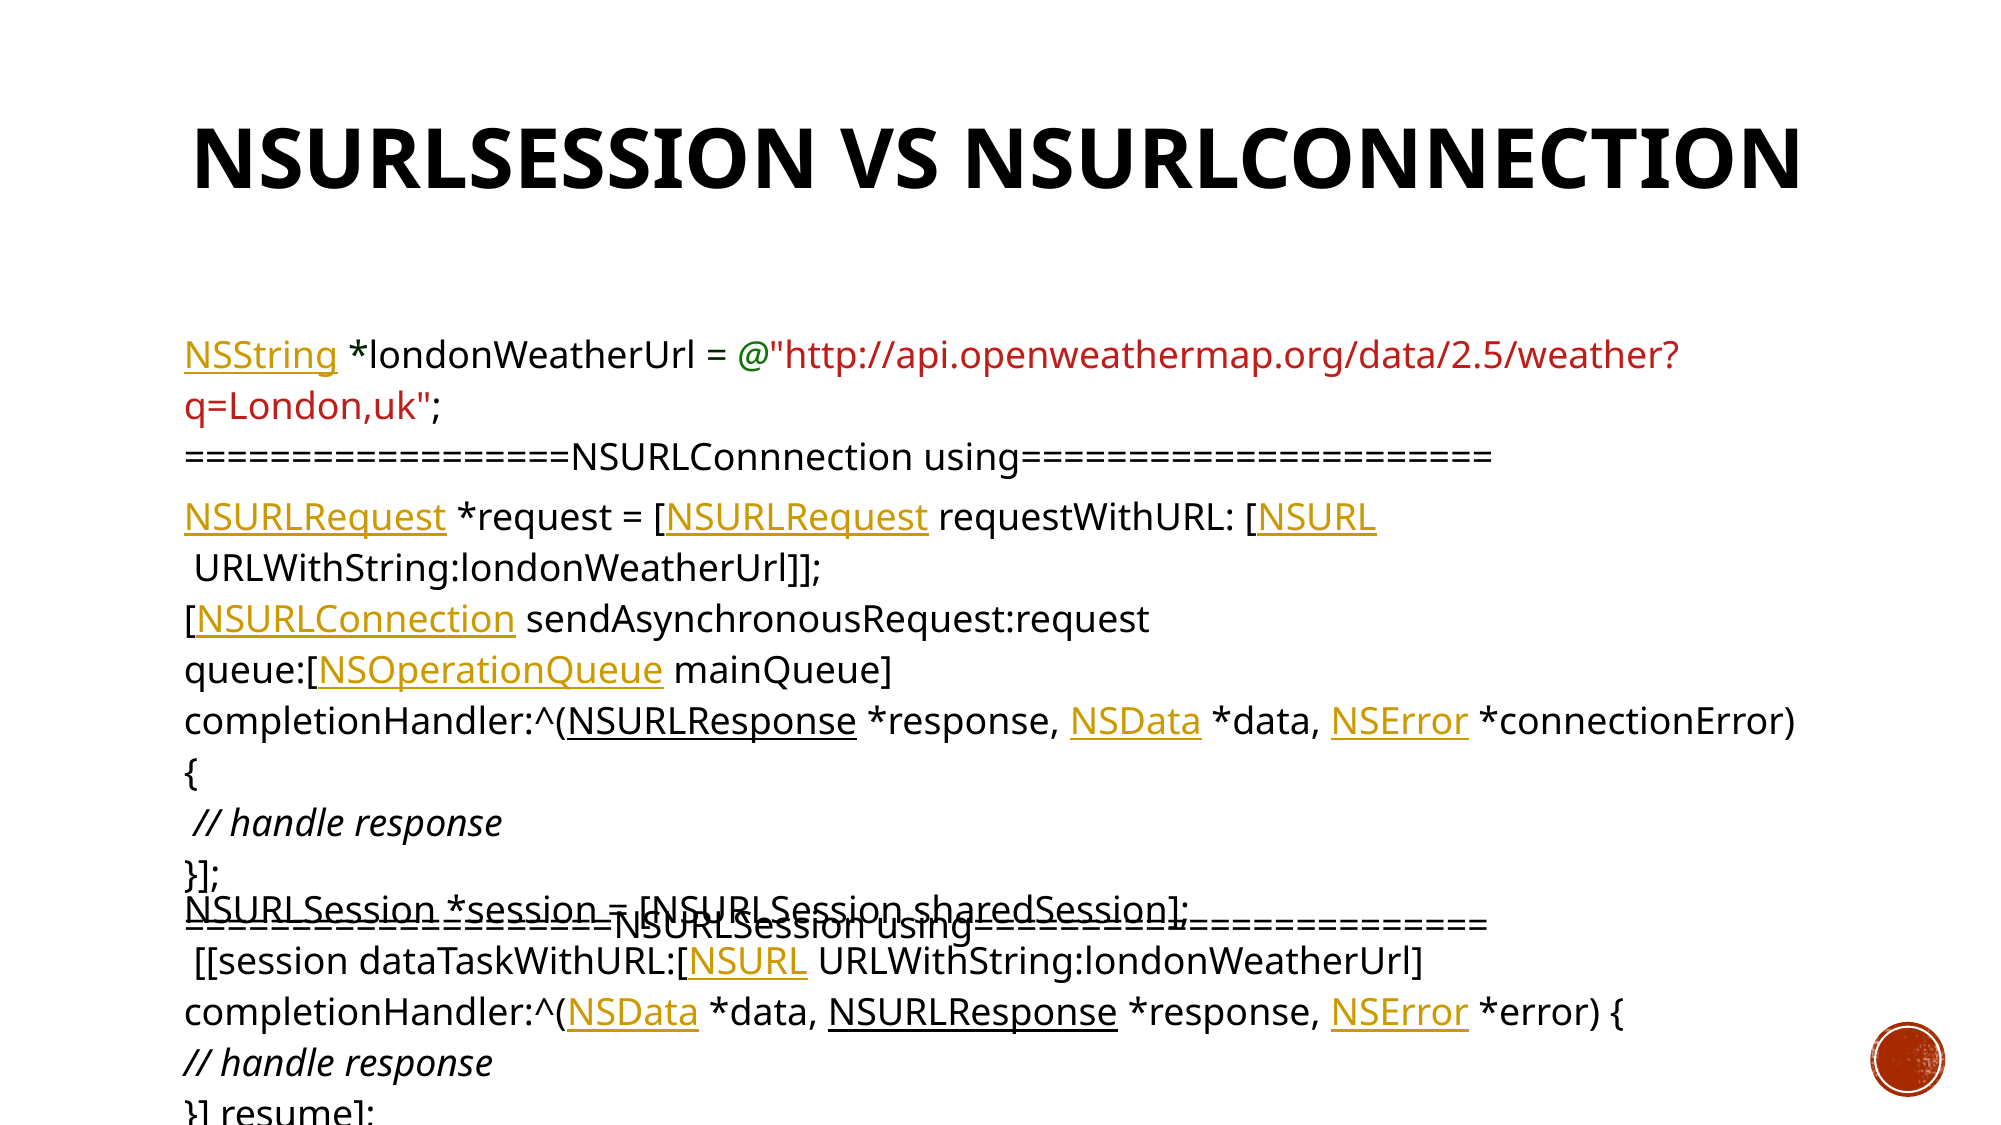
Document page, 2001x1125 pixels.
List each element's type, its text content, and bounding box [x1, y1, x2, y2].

table_header NSURLRequest *request = [NSURLRequest requestWithURL: [NSURL URLWithString:londonWeatherUrl]]; [NSURLConnection sendAsynchronousRequest:request queue:[NSOperationQueue mainQueue] completionHandler:^(NSURLResponse *response, NSData *data, NSError *connectionError) { // handle response }]; ====================NSURLSession using======================== [176, 486, 1805, 880]
table_header NSURLSession *session = [NSURLSession sharedSession]; [[session dataTaskWithURL:[NSURL URLWithString:londonWeatherUrl] completionHandler:^(NSData *data, NSURLResponse *response, NSError *error) { // handle response }] resume]; [176, 880, 1805, 1125]
table_header NSString *londonWeatherUrl = @"http://api.openweathermap.org/data/2.5/weather?q=London,uk"; ==================NSURLConnnection using====================== [176, 324, 1805, 486]
title NSURLSession vs NSURLConnection [175, 79, 1826, 344]
